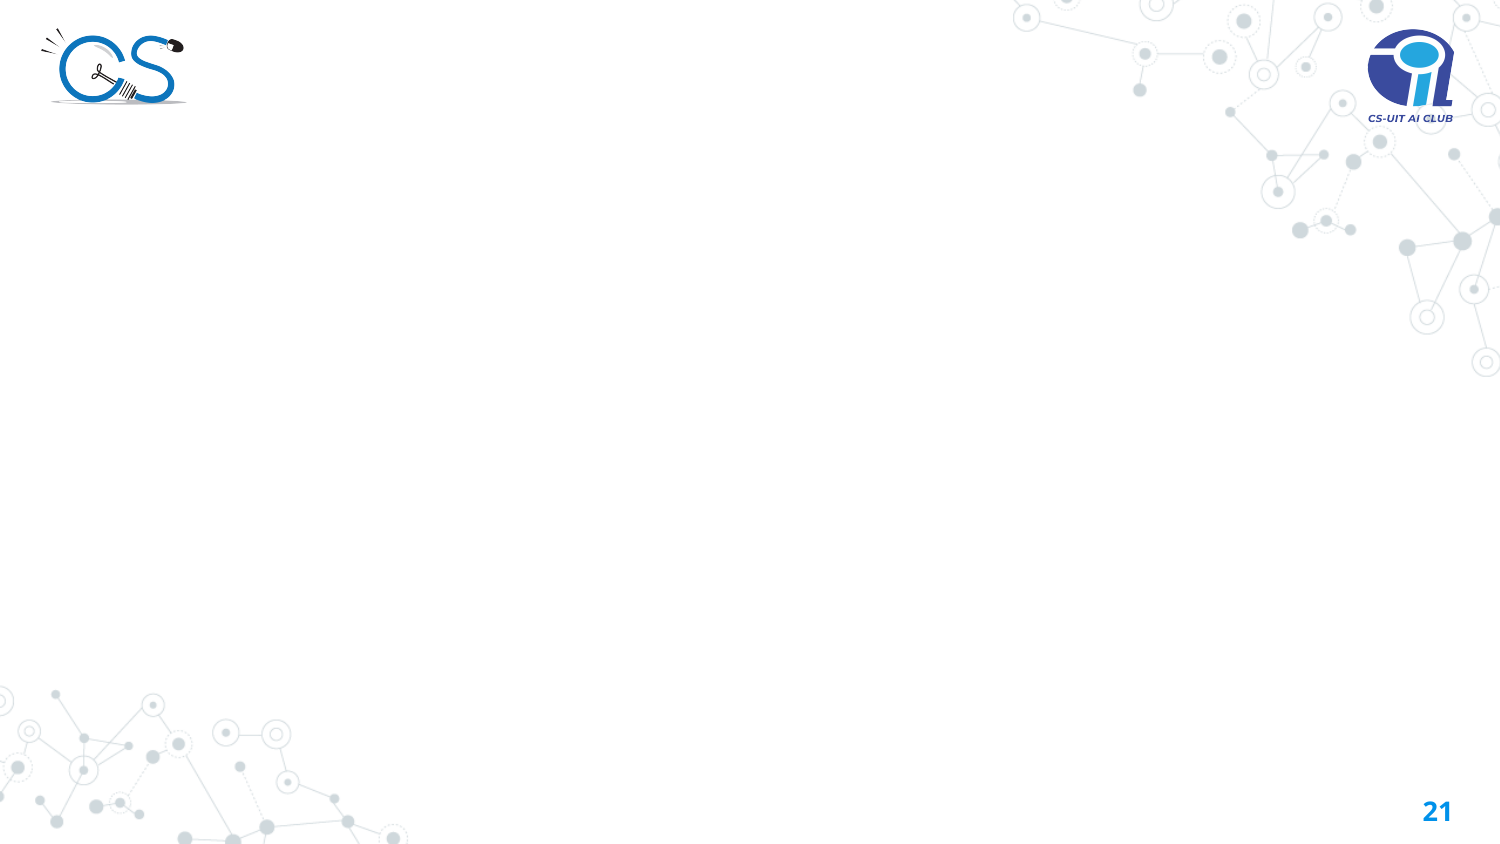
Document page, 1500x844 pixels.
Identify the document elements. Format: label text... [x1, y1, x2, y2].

picture [0, 0, 1500, 844]
slide_number 21 [1378, 779, 1469, 844]
